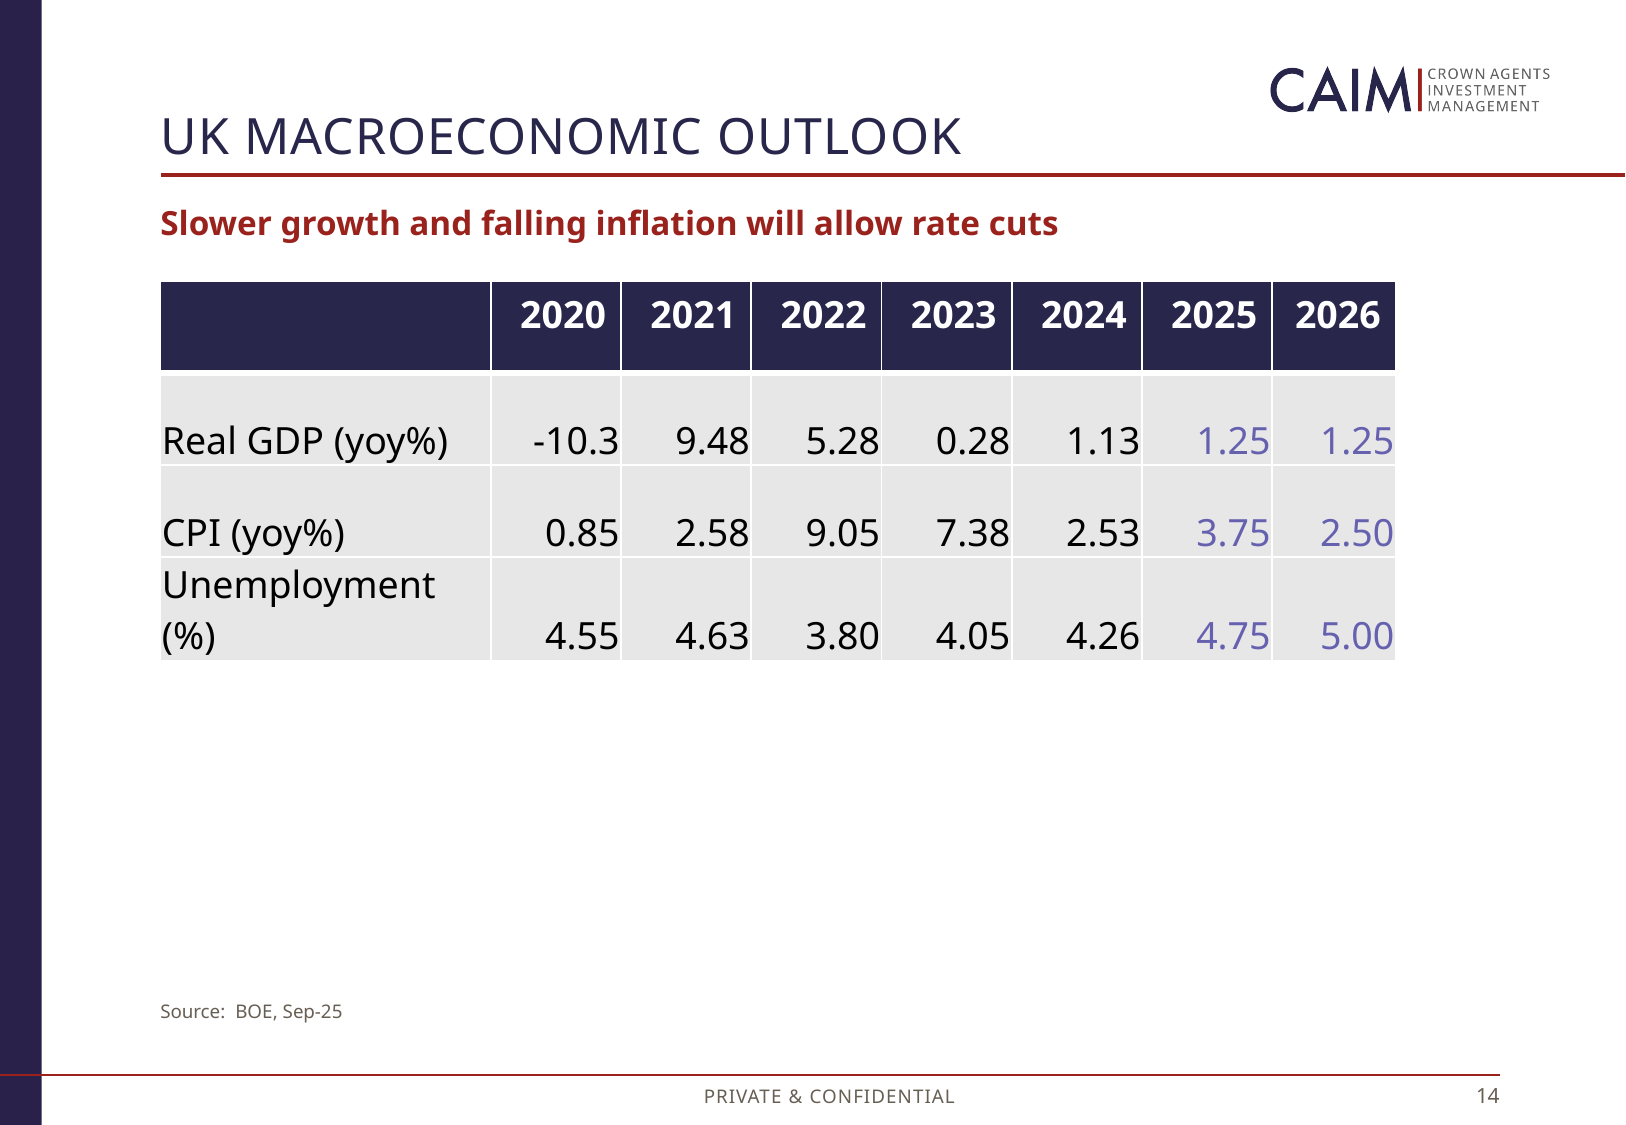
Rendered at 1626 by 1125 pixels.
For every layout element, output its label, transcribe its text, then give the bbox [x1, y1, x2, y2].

table_cell 2.50 [1273, 466, 1395, 556]
table_header 2023 [882, 282, 1011, 370]
table_cell 2.58 [622, 466, 750, 556]
table_cell 4.05 [882, 558, 1011, 660]
table_cell Real GDP (yoy%) [161, 376, 490, 464]
list Source: BOE, Sep-25 [160, 999, 1497, 1023]
table_cell 5.28 [752, 376, 881, 464]
table_cell 4.55 [492, 558, 620, 660]
table_header 2020 [492, 282, 620, 370]
table_cell 7.38 [882, 466, 1011, 556]
table_header 2025 [1143, 282, 1271, 370]
table_cell 4.75 [1143, 558, 1271, 660]
table_cell 9.05 [752, 466, 881, 556]
table_header 2022 [752, 282, 881, 370]
table_cell 1.25 [1273, 376, 1395, 464]
table_header [161, 282, 490, 370]
table_cell 4.26 [1013, 558, 1141, 660]
table_cell 5.00 [1273, 558, 1395, 660]
table_cell 2.53 [1013, 466, 1141, 556]
table_cell 9.48 [622, 376, 750, 464]
table_cell 3.80 [752, 558, 881, 660]
table_cell 0.28 [882, 376, 1011, 464]
table_cell 3.75 [1143, 466, 1271, 556]
table_header 2021 [622, 282, 750, 370]
table_cell CPI (yoy%) [161, 466, 490, 556]
table_cell 1.13 [1013, 376, 1141, 464]
table_header 2024 [1013, 282, 1141, 370]
table_header 2026 [1273, 282, 1395, 370]
list Slower growth and falling inflation will allow rate cuts [160, 201, 1497, 243]
table_cell 1.25 [1143, 376, 1271, 464]
title UK macroeconomic outlook [160, 109, 1197, 166]
table_cell 4.63 [622, 558, 750, 660]
picture [1253, 61, 1555, 128]
table_cell -10.3 [492, 376, 620, 464]
table_cell 0.85 [492, 466, 620, 556]
table_cell Unemployment (%) [161, 558, 490, 660]
